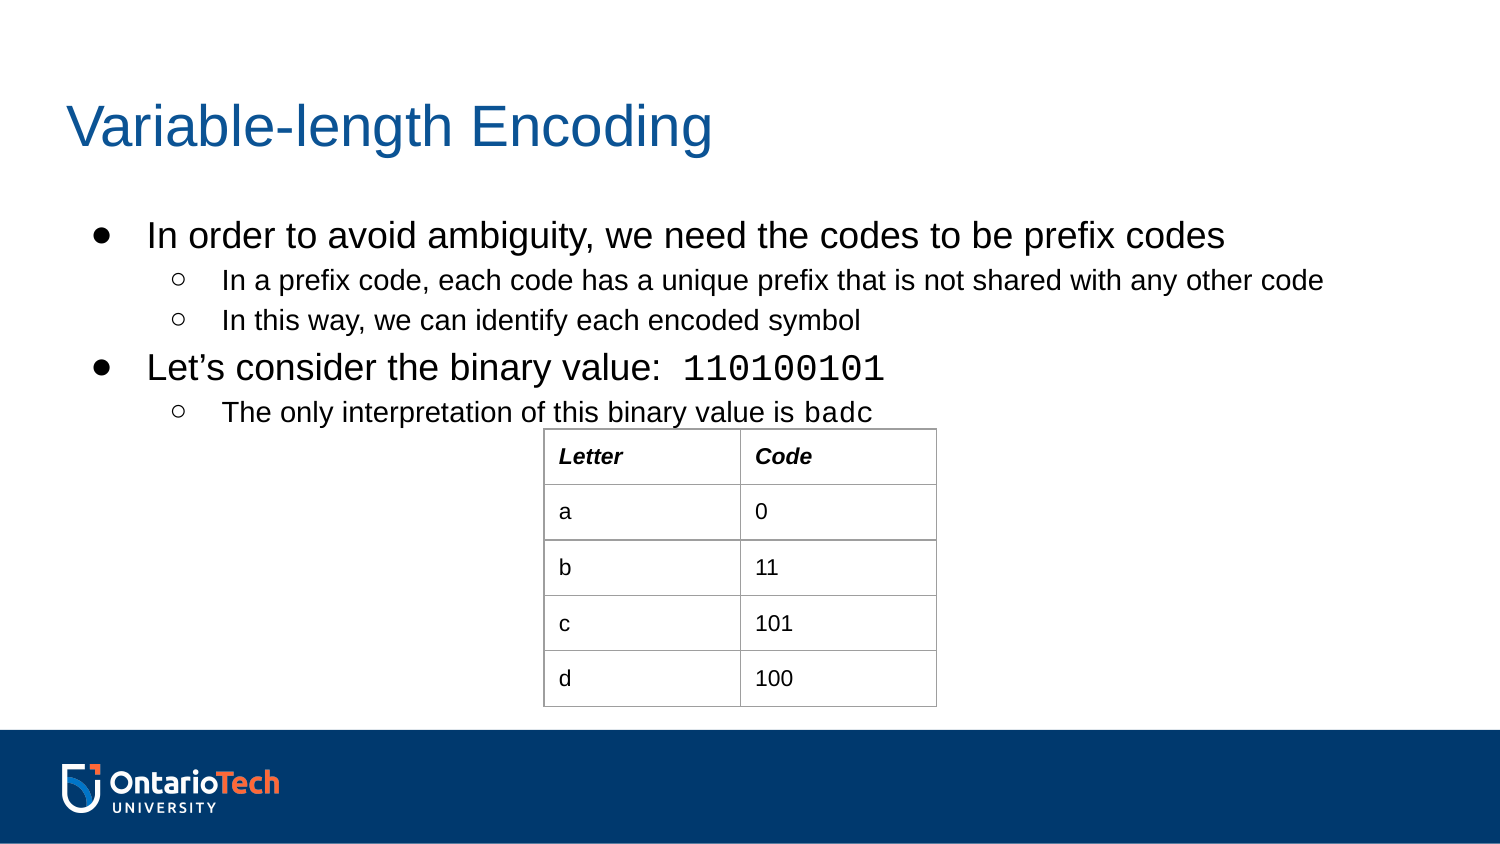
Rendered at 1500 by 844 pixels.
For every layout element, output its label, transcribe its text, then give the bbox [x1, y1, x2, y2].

title Variable-length Encoding [51, 72, 1449, 167]
picture [62, 764, 279, 813]
table_cell 11 [741, 541, 936, 595]
table_header Code [741, 430, 936, 484]
table_cell a [545, 485, 740, 539]
list In order to avoid ambiguity, we need the codes to be prefix codes In a prefix code, each code has a unique prefix that is not shared with any other code In this way, we can identify each encoded symbol Let’s consider the binary value: 110100101 The only interpretation of this binary value is badc [56, 189, 1449, 611]
table_cell d [545, 651, 740, 706]
table_cell b [545, 541, 740, 595]
table_cell c [545, 596, 740, 650]
table_cell 0 [741, 485, 936, 539]
table_header Letter [545, 430, 740, 484]
table_cell 100 [741, 651, 936, 706]
table_cell 101 [741, 596, 936, 650]
